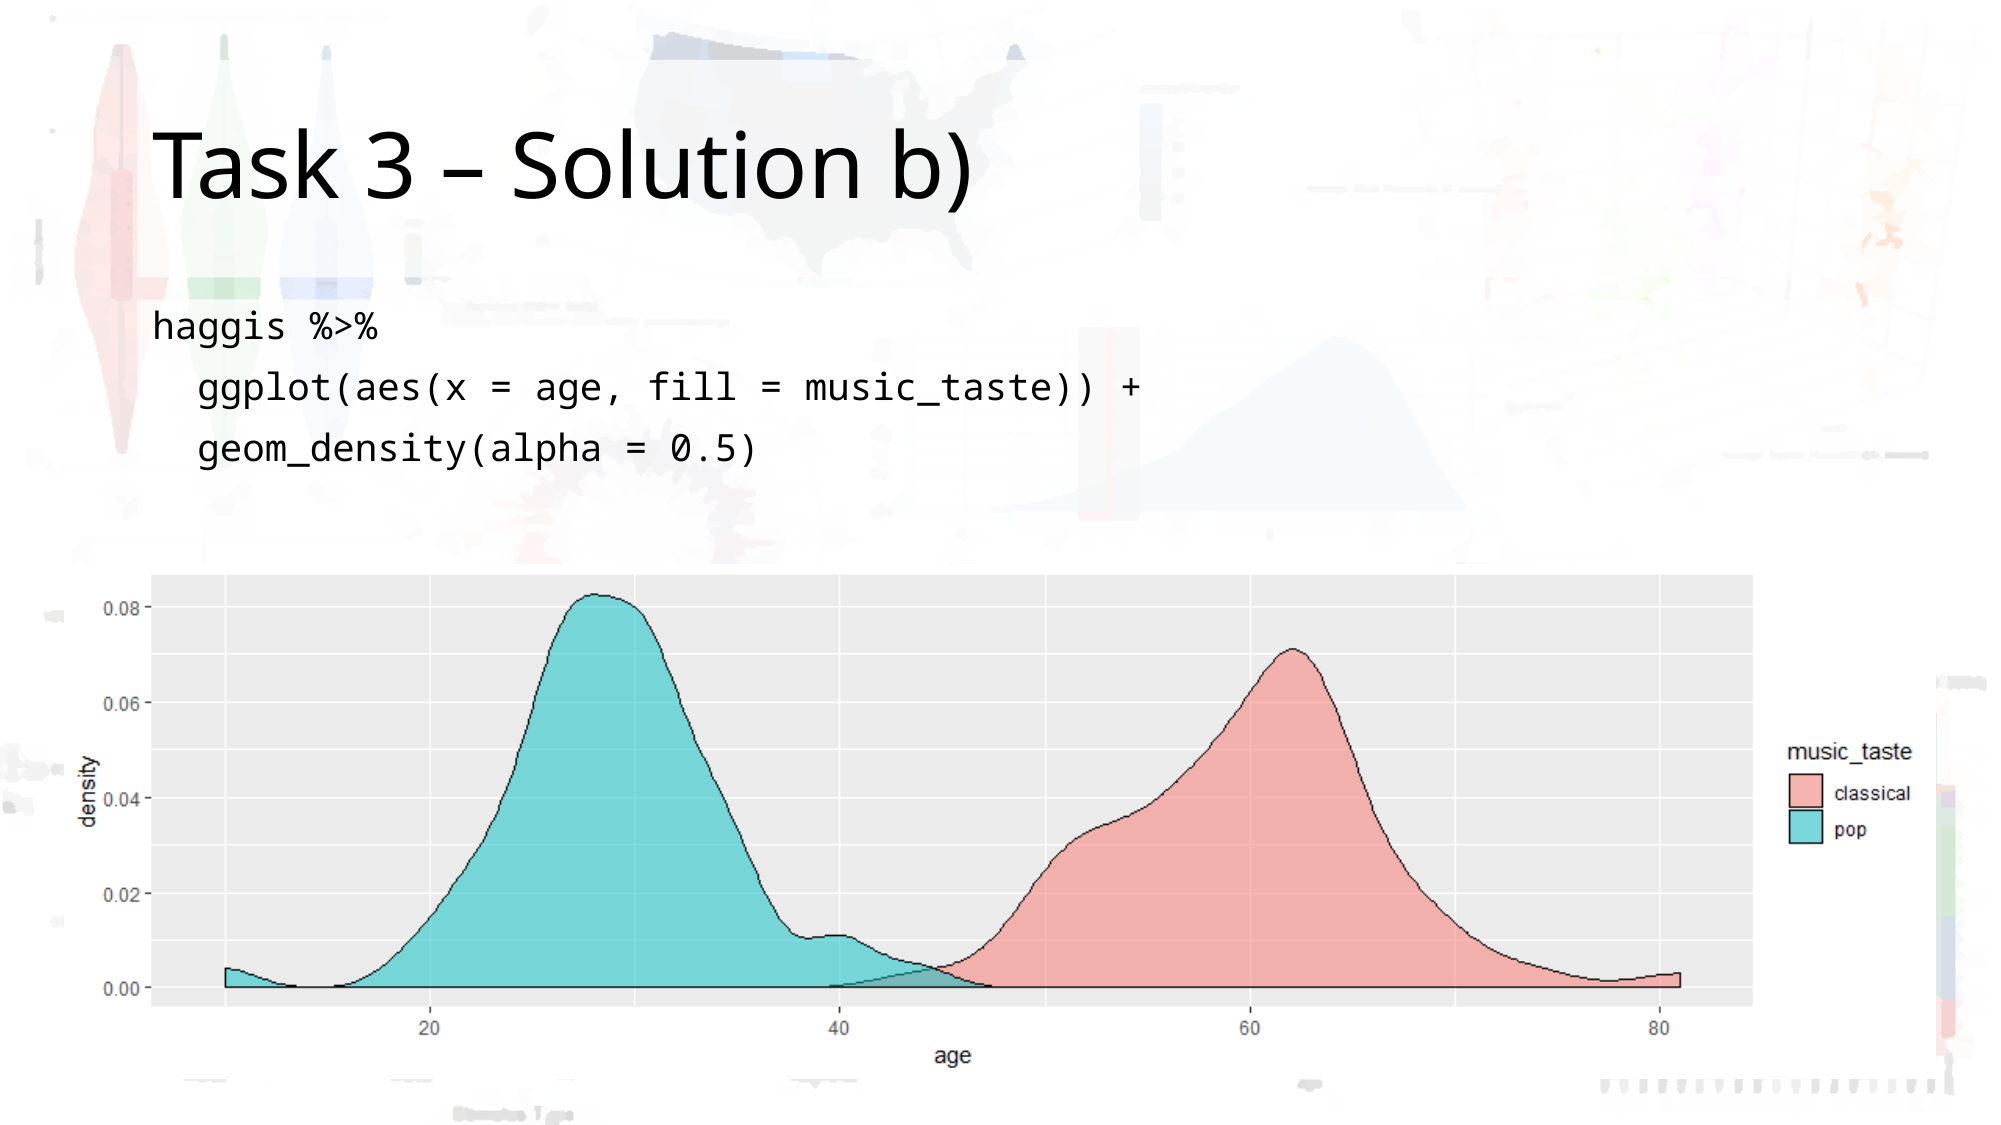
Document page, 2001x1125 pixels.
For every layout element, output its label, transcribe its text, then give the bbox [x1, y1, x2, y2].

picture [0, 0, 2001, 1125]
list haggis %>% ggplot(aes(x = age, fill = music_taste)) + geom_density(alpha = 0.5) [137, 299, 1863, 564]
title Task 3 – Solution b) [137, 59, 1863, 278]
